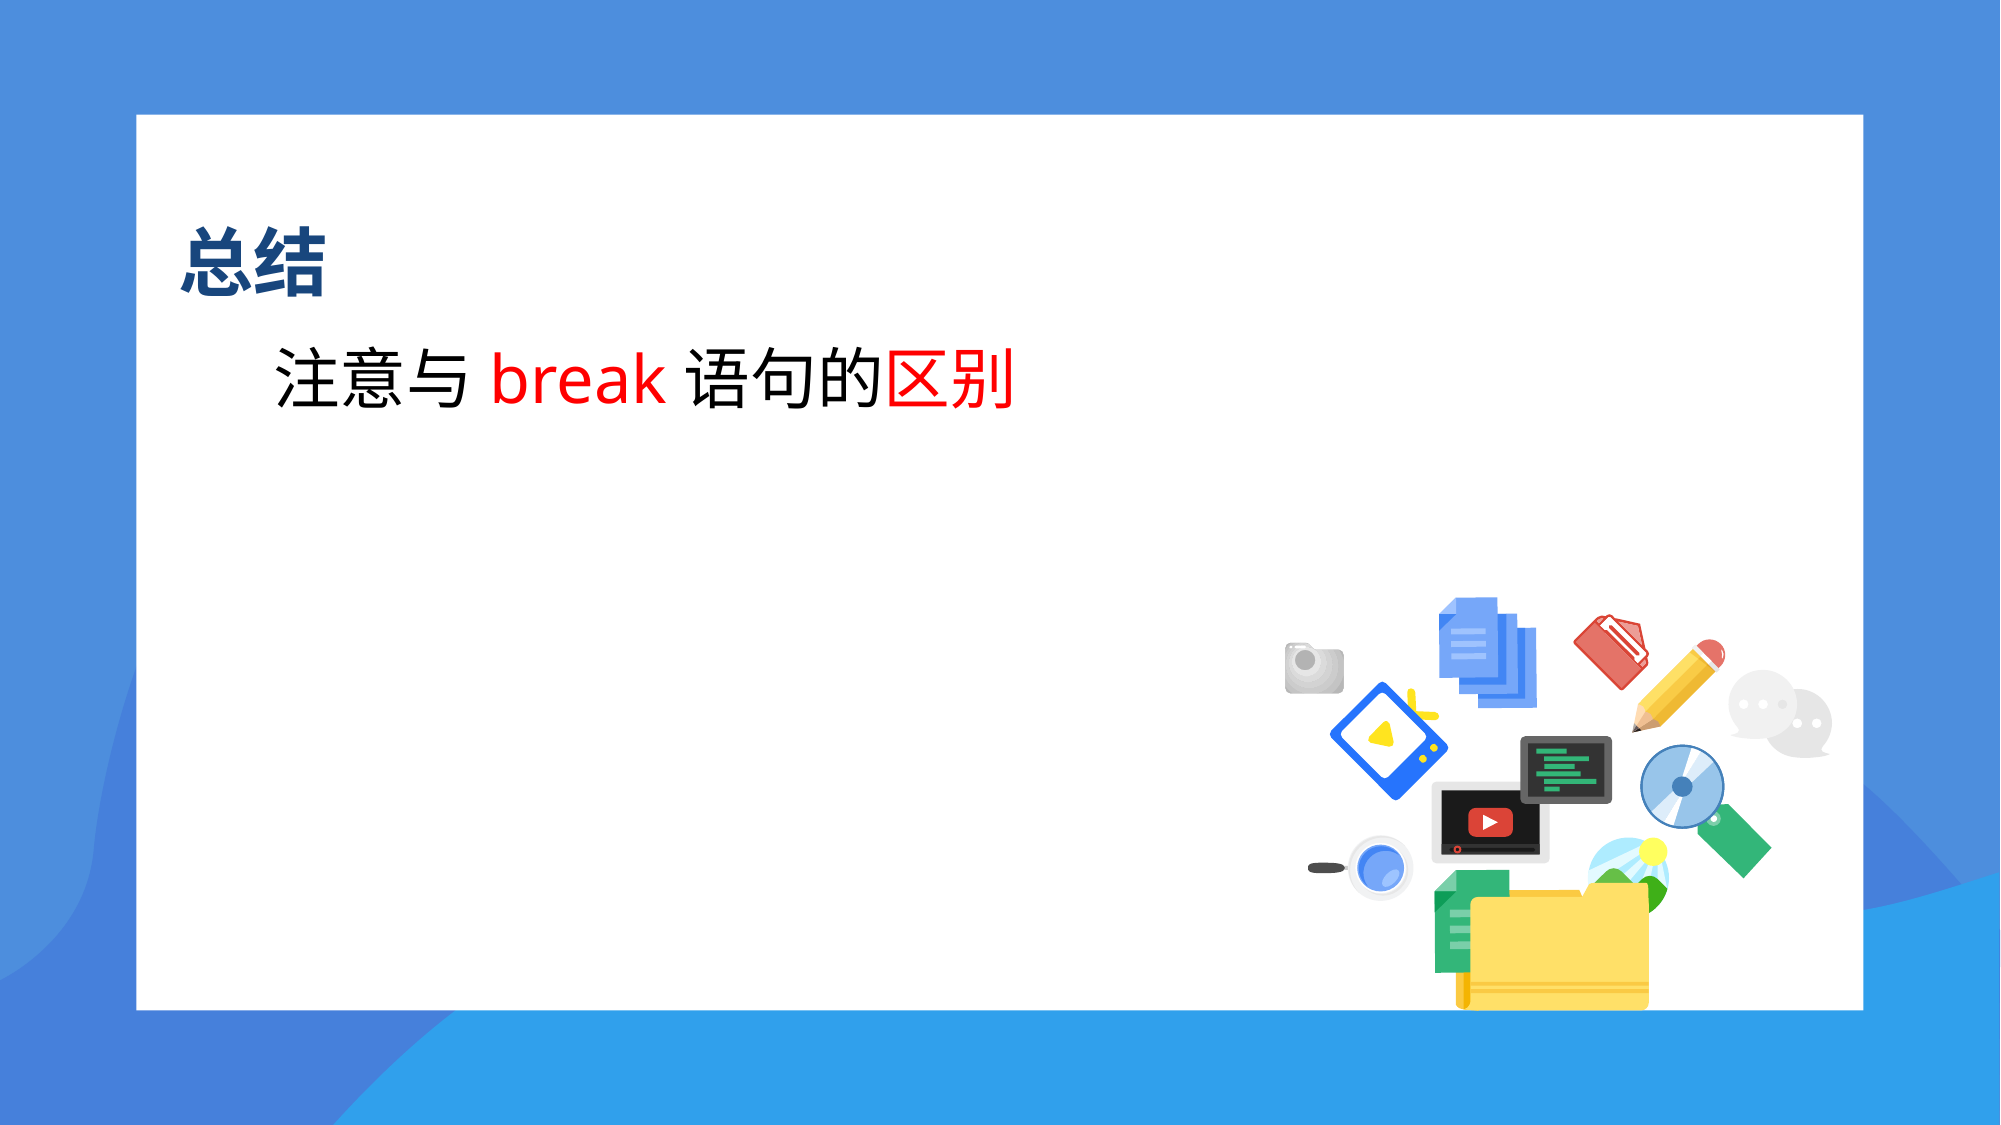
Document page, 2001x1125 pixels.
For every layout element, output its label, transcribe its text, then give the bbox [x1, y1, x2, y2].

list 注意与break语句的区别 [258, 313, 1727, 658]
title 总结 [163, 176, 1053, 314]
